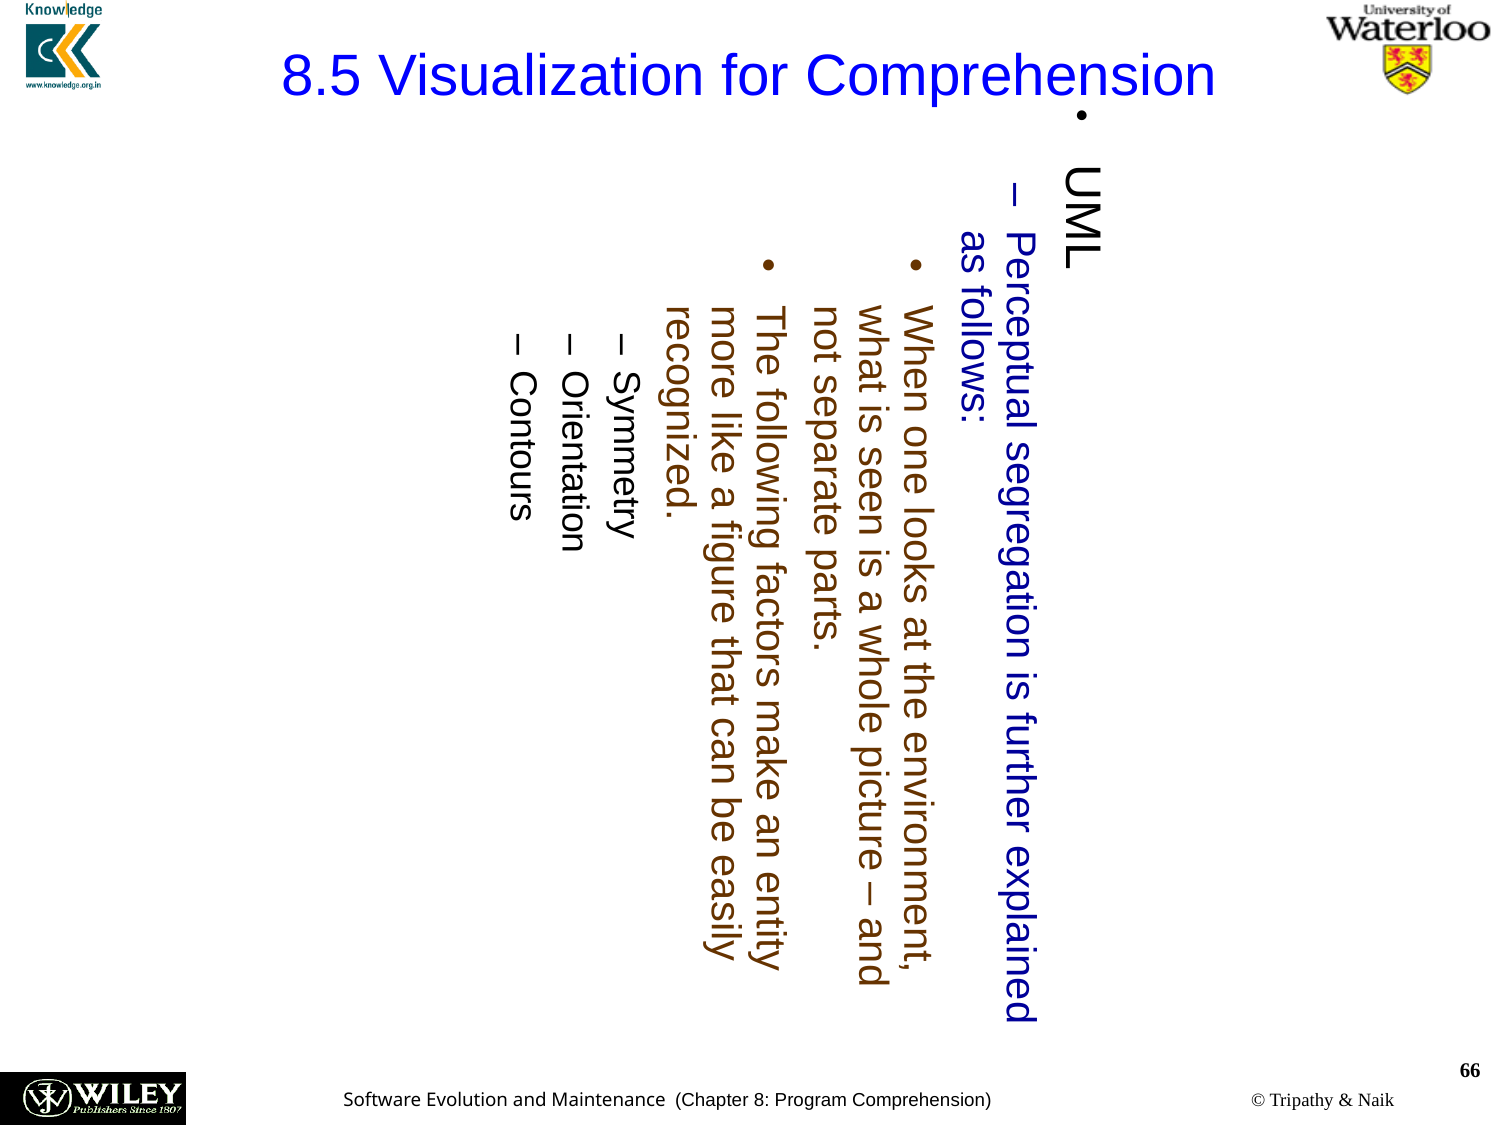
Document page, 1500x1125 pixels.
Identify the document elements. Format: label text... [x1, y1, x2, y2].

picture [20, 0, 106, 20]
list UML Perceptual segregation is further explained as follows: When one looks at the environment, what is seen is a whole picture – and not separate parts. The following factors make an entity more like a figure that can be easily recognized. Symmetry Orientation Contours [29, 102, 1500, 1071]
picture [1320, 2, 1499, 20]
picture [0, 1072, 186, 1125]
title 8.5 Visualization for Comprehension [0, 20, 1500, 133]
slide_number 66 [1145, 1071, 1496, 1125]
